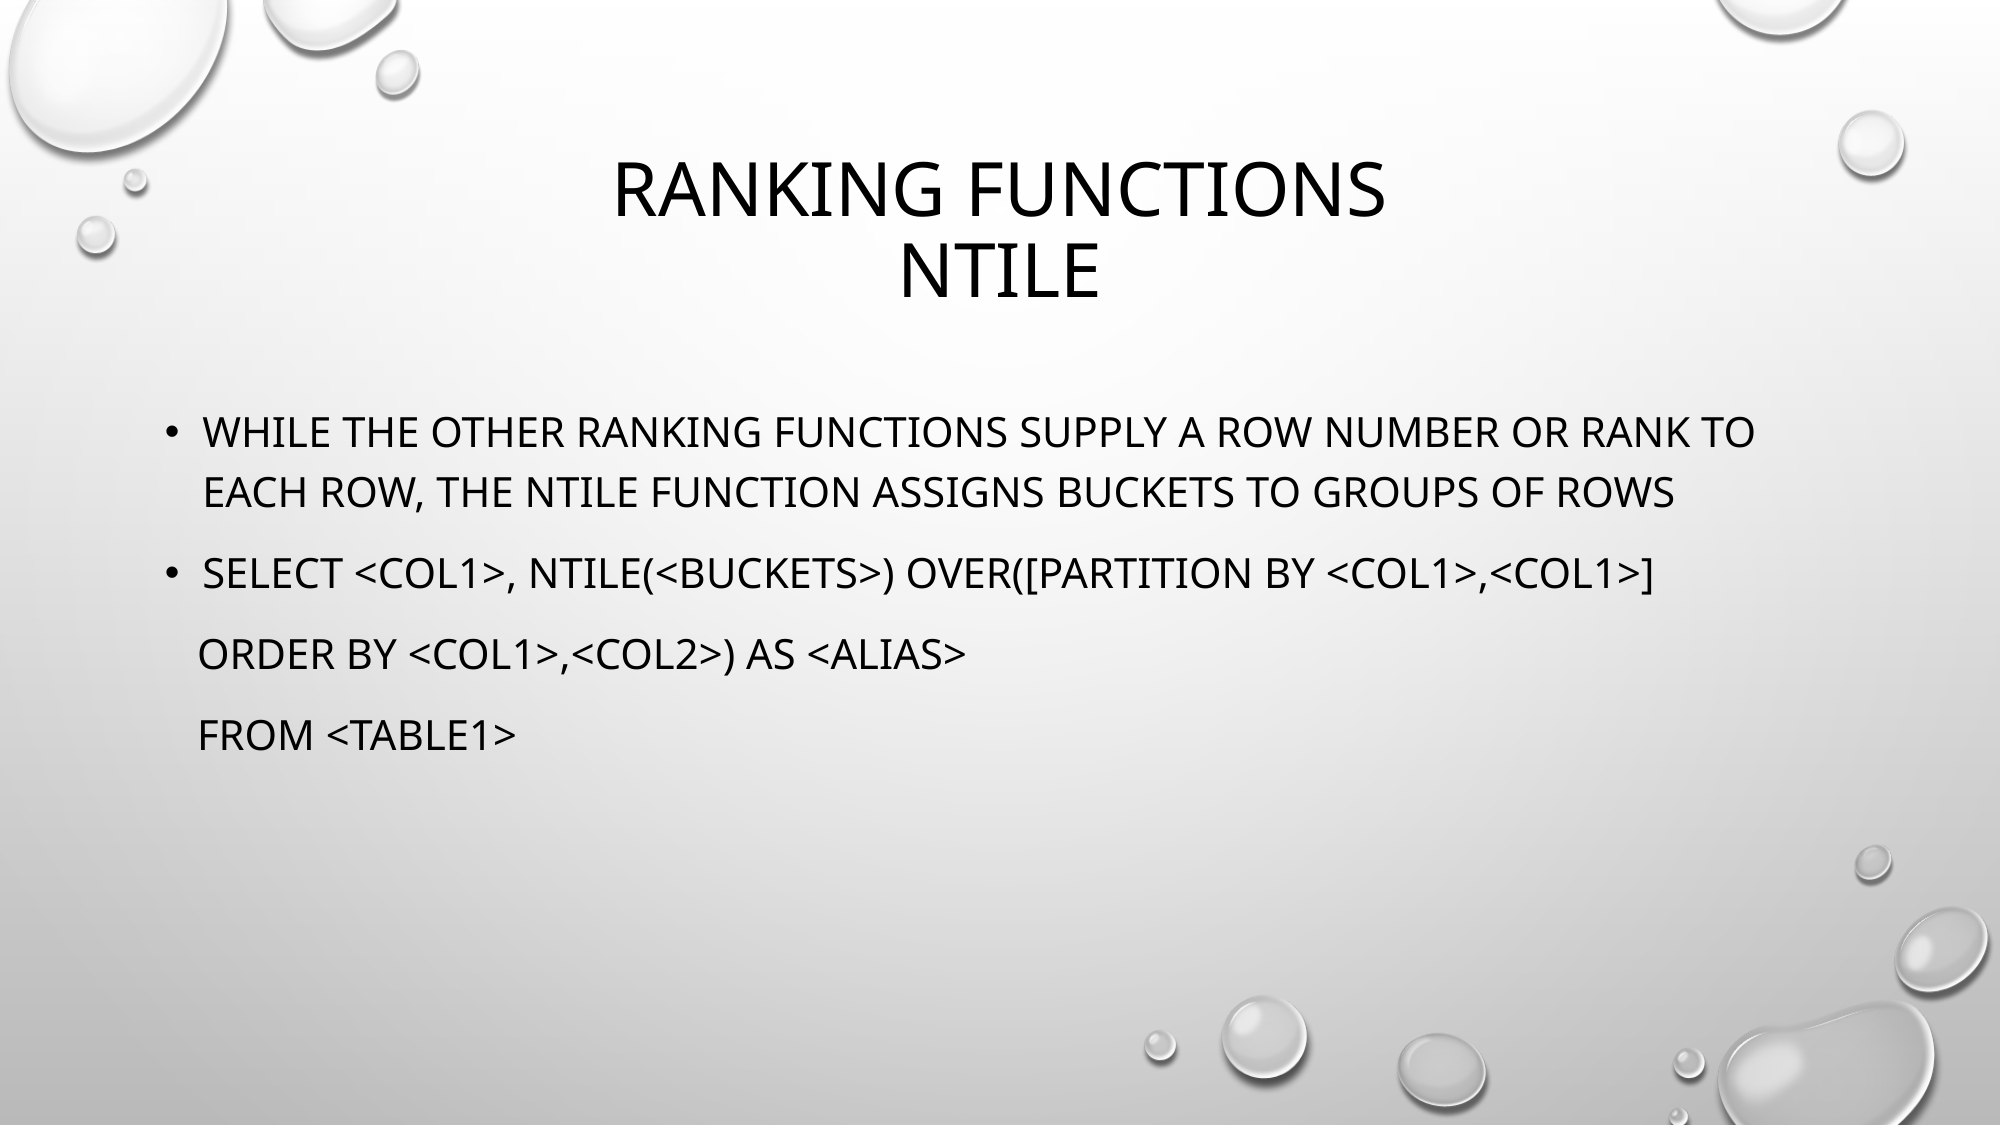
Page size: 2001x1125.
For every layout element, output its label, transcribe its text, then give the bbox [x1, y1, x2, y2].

picture [0, 0, 2000, 1125]
title Ranking functions NTILE [149, 101, 1851, 364]
list While the other ranking functions supply a row number or rank to each row, the NTILE function assigns buckets to groups of rows SELECT <col1>, NTILE(<buckets>) OVER([PARTITION BY <col1>,<col1>] ORDER BY <col1>,<col2>) AS <alias> FROM <table1> [149, 388, 1850, 950]
